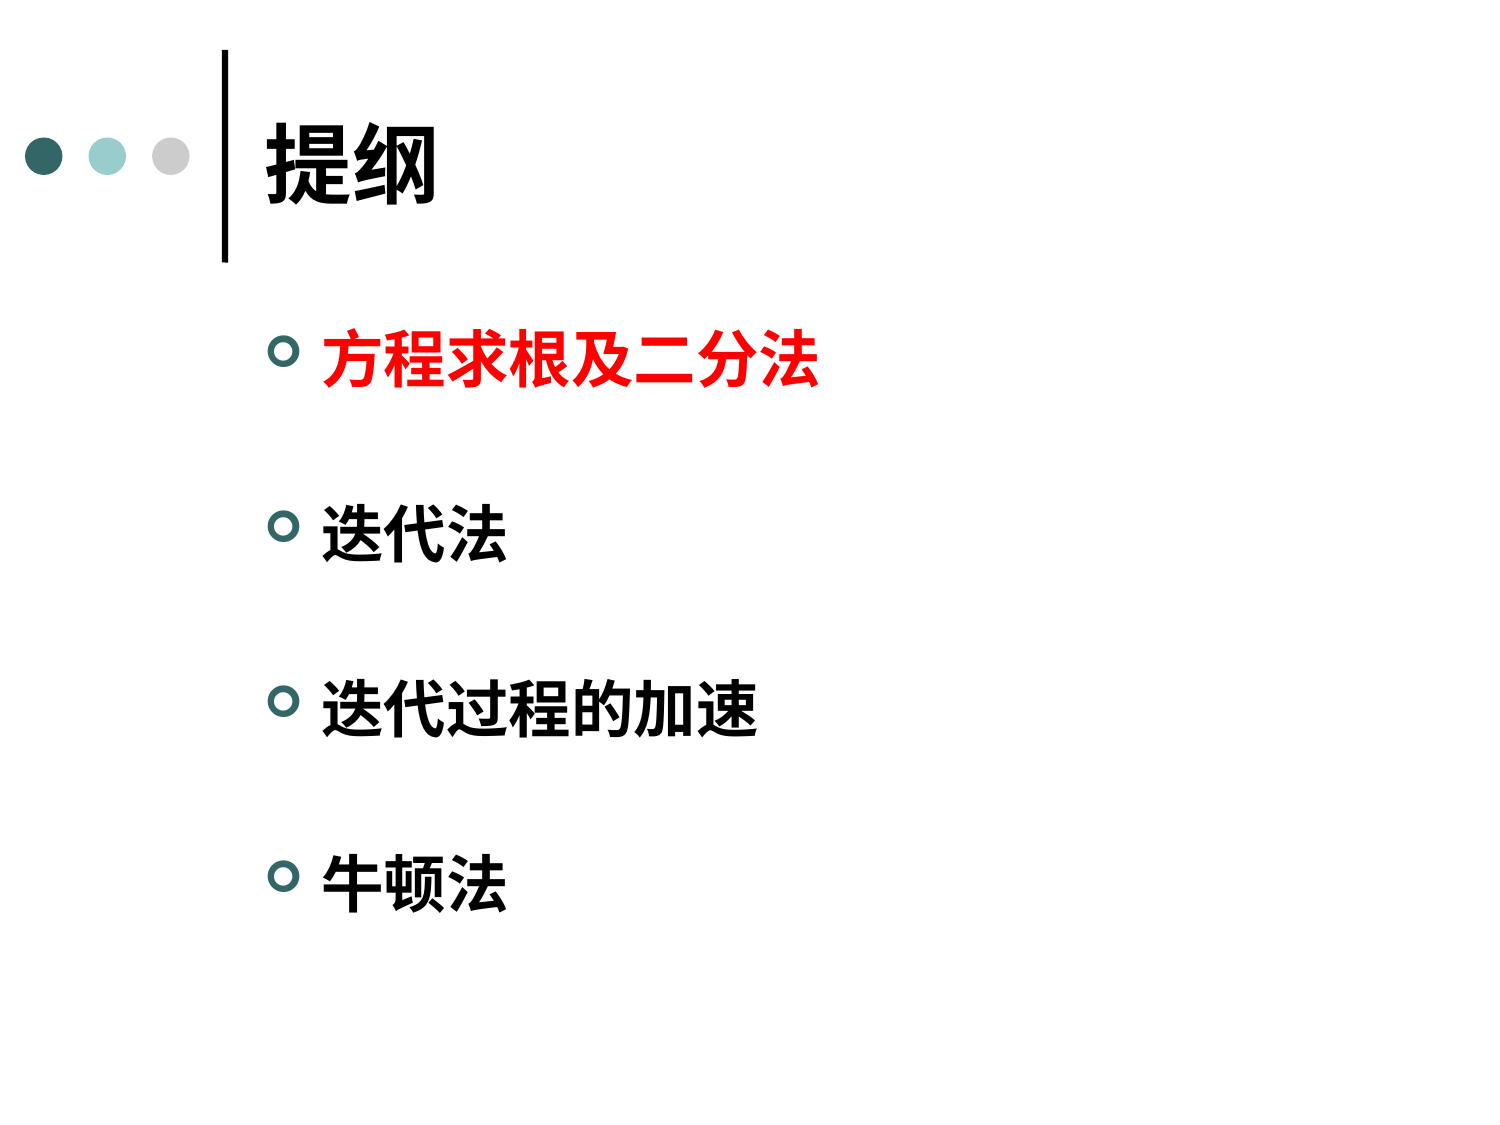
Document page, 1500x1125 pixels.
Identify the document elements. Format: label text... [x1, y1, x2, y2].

title 提纲 [249, 37, 1400, 288]
list 方程求根及二分法 迭代法 迭代过程的加速 牛顿法 [249, 312, 1400, 988]
